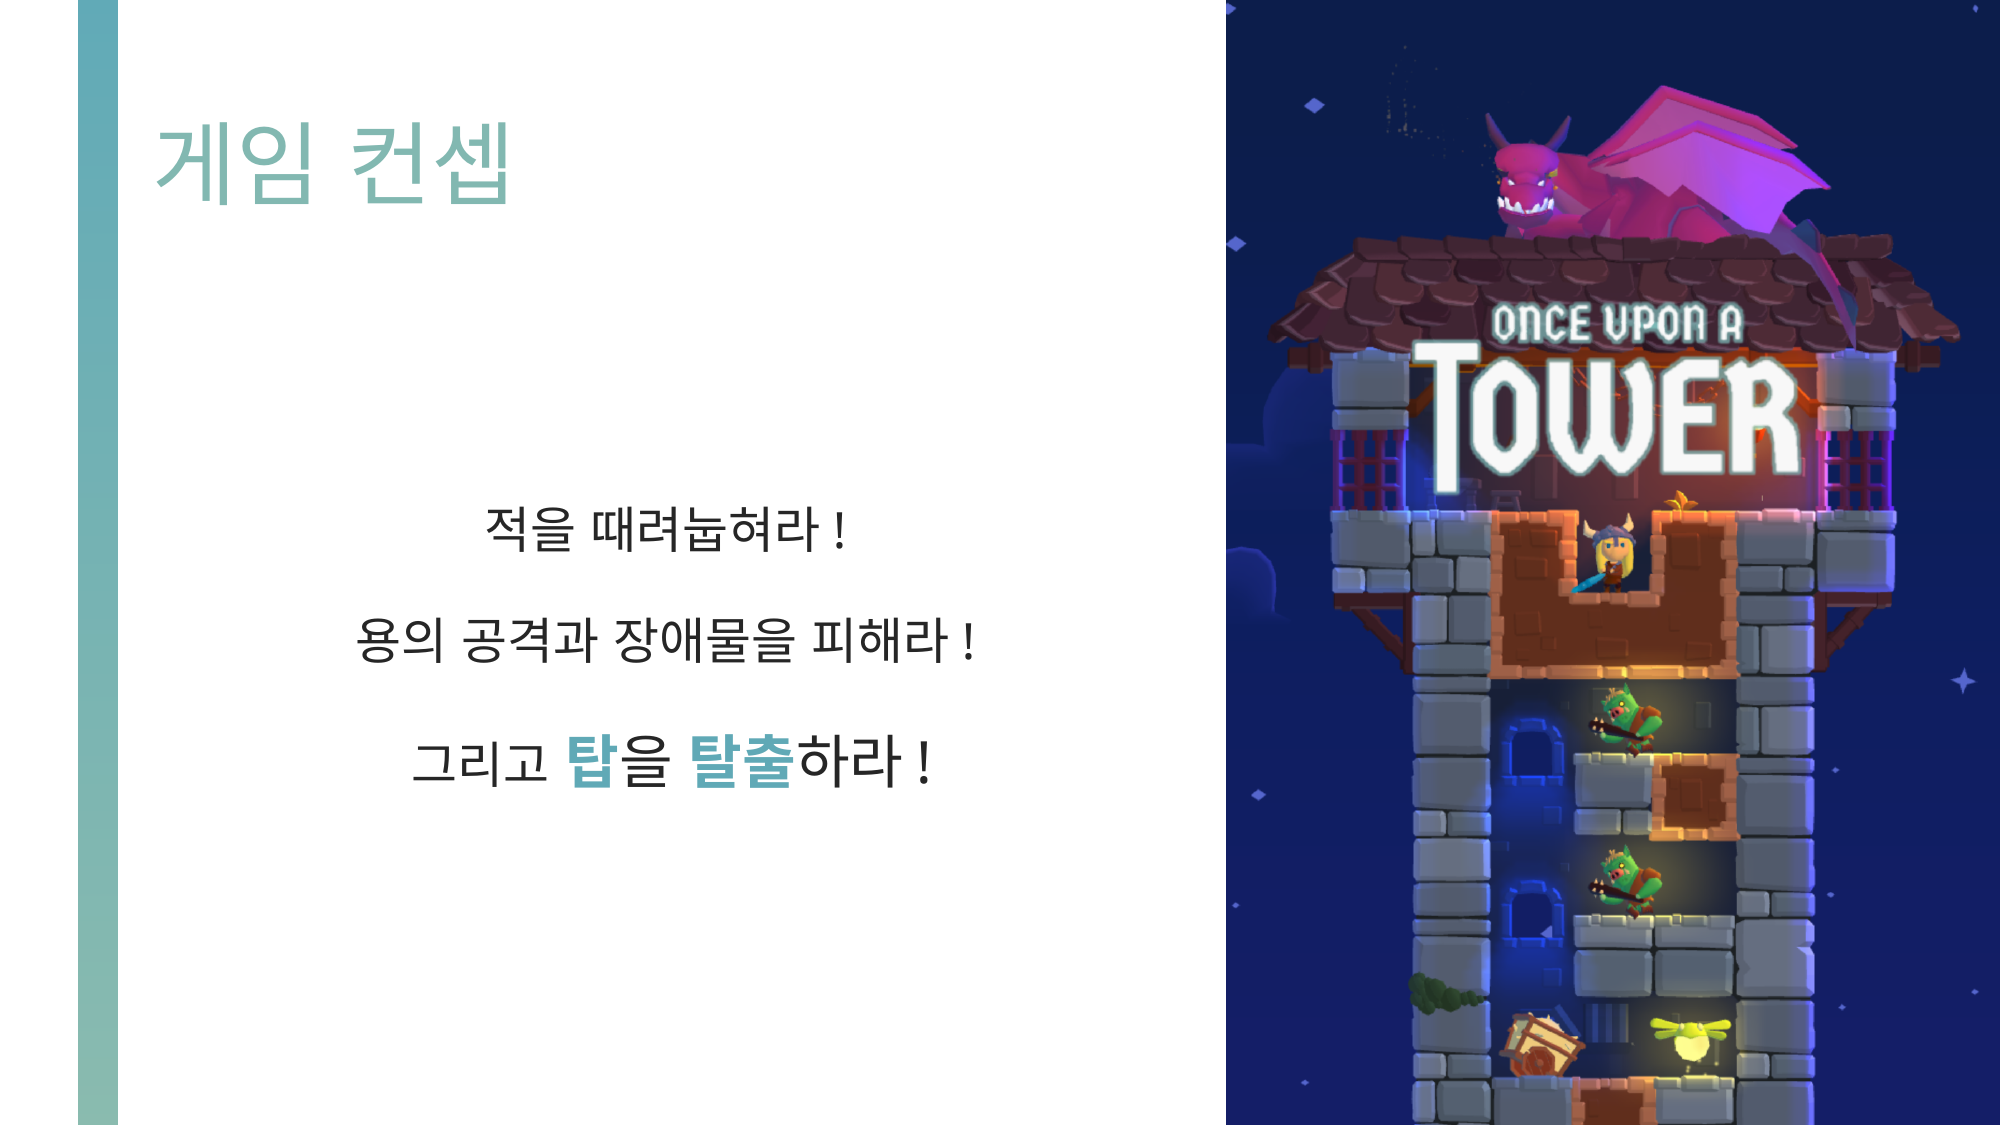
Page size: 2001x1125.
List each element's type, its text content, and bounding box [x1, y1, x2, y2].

picture [1226, 0, 2000, 1125]
text_box 적을 때려눕혀라! 용의 공격과 장애물을 피해라! 그리고 탑을 탈출하라! [137, 459, 1207, 805]
text_box [77, 0, 119, 1125]
title 게임 컨셉 [137, 59, 1226, 278]
